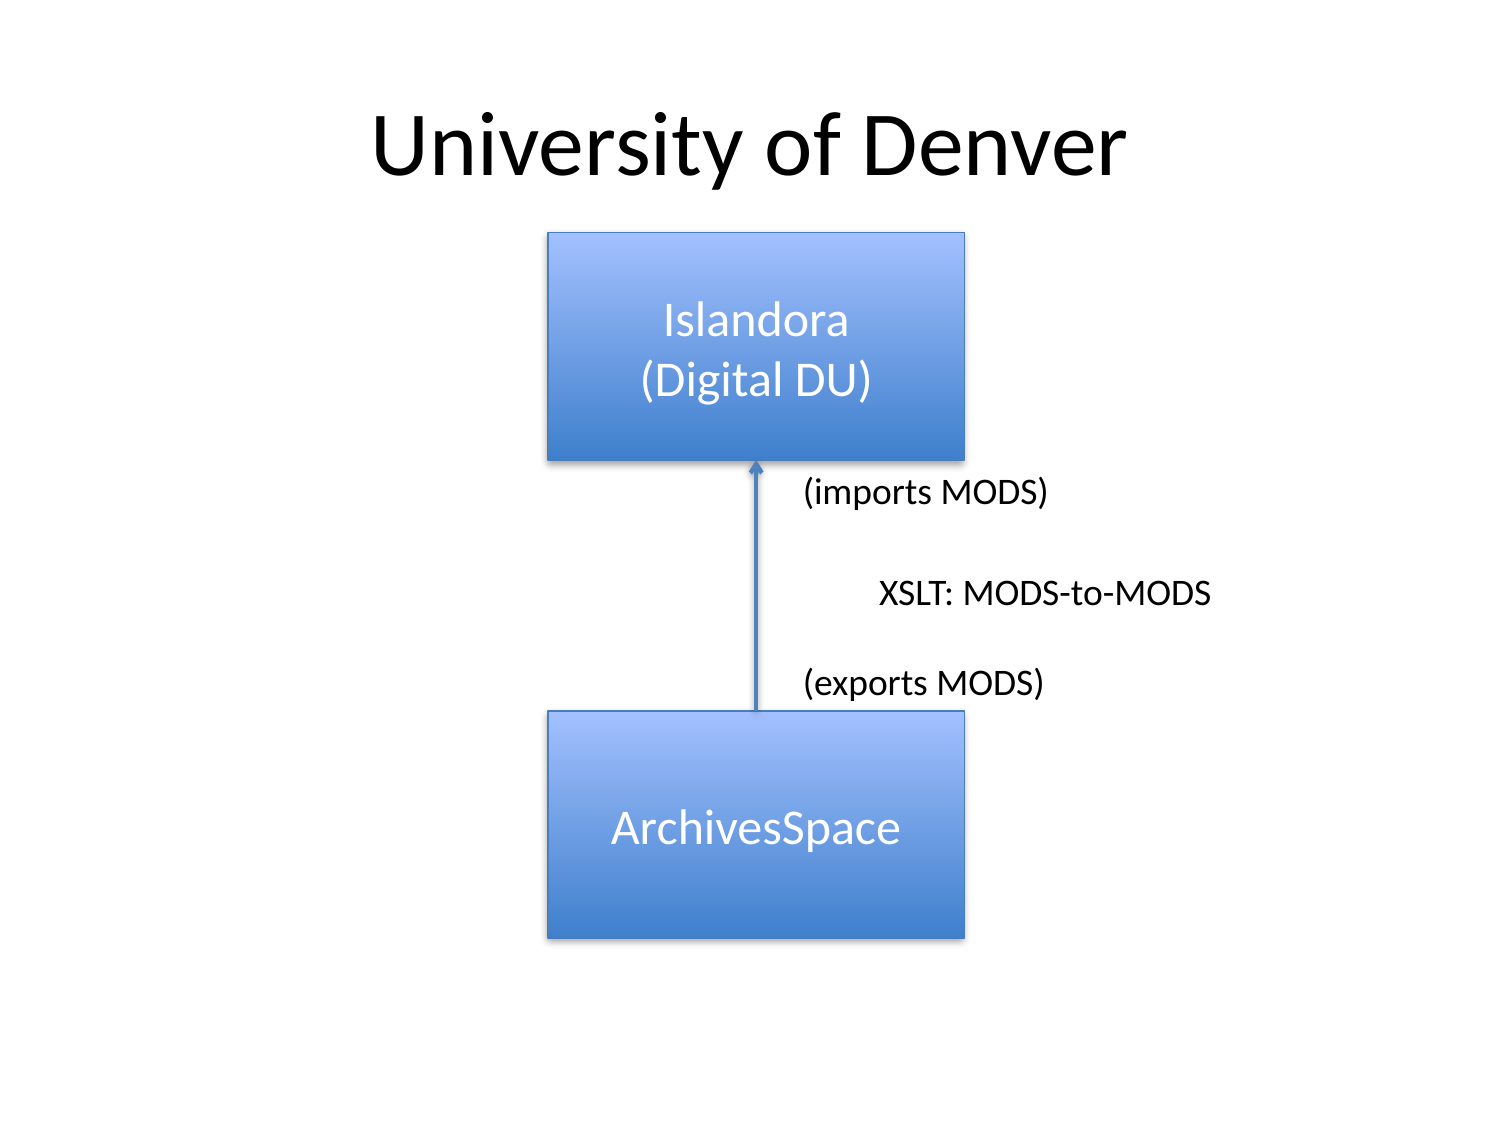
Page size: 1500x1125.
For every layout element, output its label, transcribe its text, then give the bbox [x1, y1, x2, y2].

text_box (exports MODS) [788, 650, 1060, 710]
text_box (imports MODS) [788, 459, 1065, 520]
text_box XSLT: MODS-to-MODS [864, 560, 1227, 621]
title University of Denver [75, 45, 1425, 233]
text_box Islandora (Digital DU) [547, 232, 965, 461]
text_box ArchivesSpace [547, 710, 965, 939]
